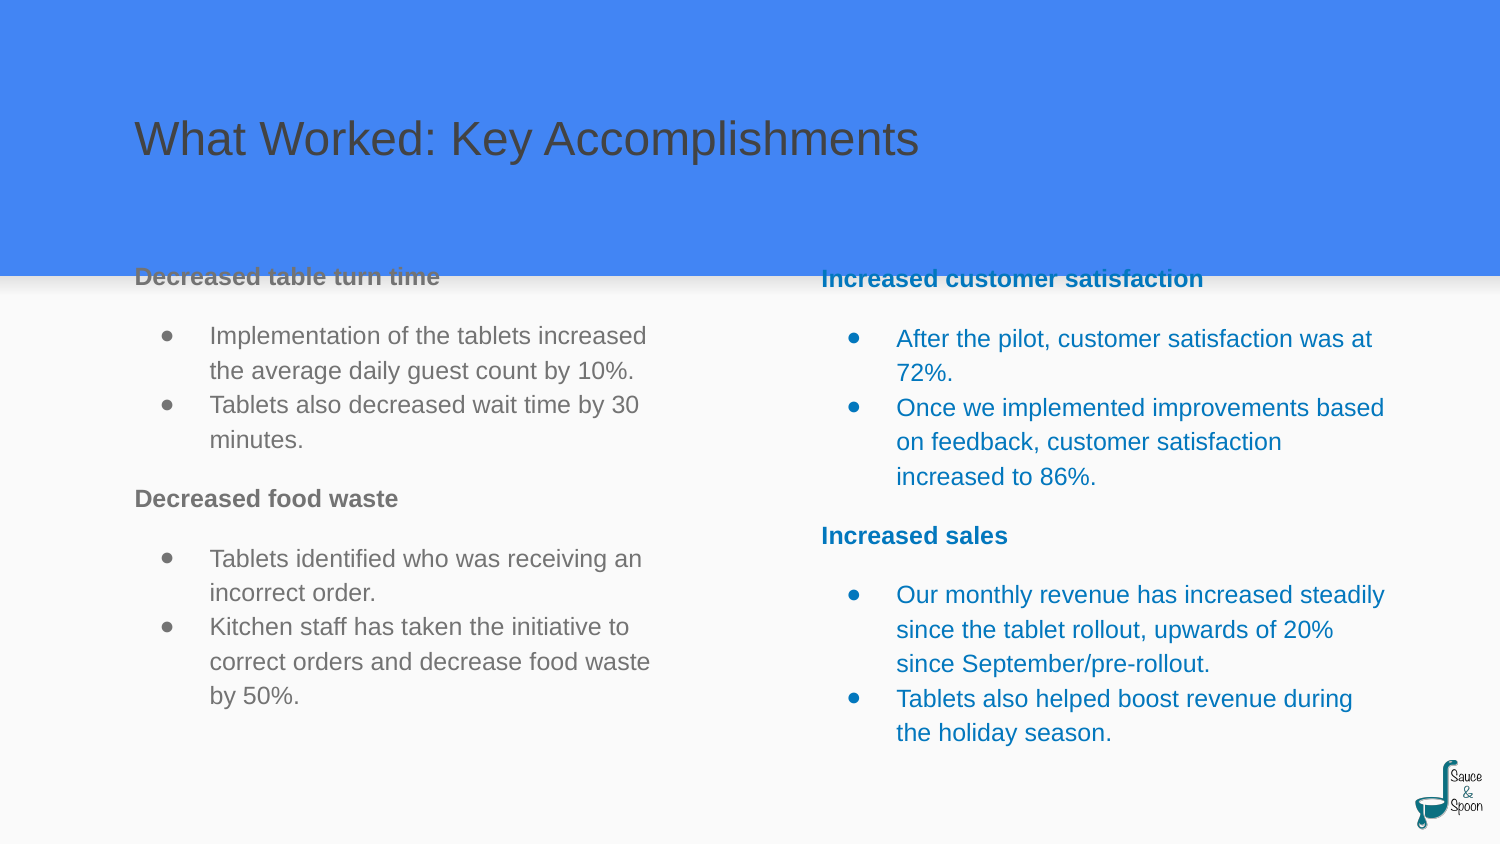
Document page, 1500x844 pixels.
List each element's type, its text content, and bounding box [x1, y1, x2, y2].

picture [1402, 746, 1500, 844]
text_box Increased customer satisfaction After the pilot, customer satisfaction was at 72%. Once we implemented improvements based on feedback, customer satisfaction increased to 86%. Increased sales Our monthly revenue has increased steadily since the tablet rollout, upwards of 20% since September/pre-rollout. Tablets also helped boost revenue during the holiday season. [806, 243, 1403, 762]
title What Worked: Key Accomplishments [119, 91, 1381, 180]
list Decreased table turn time Implementation of the tablets increased the average daily guest count by 10%. Tablets also decreased wait time by 30 minutes. Decreased food waste Tablets identified who was receiving an incorrect order. Kitchen staff has taken the initiative to correct orders and decrease food waste by 50%. [119, 241, 685, 707]
